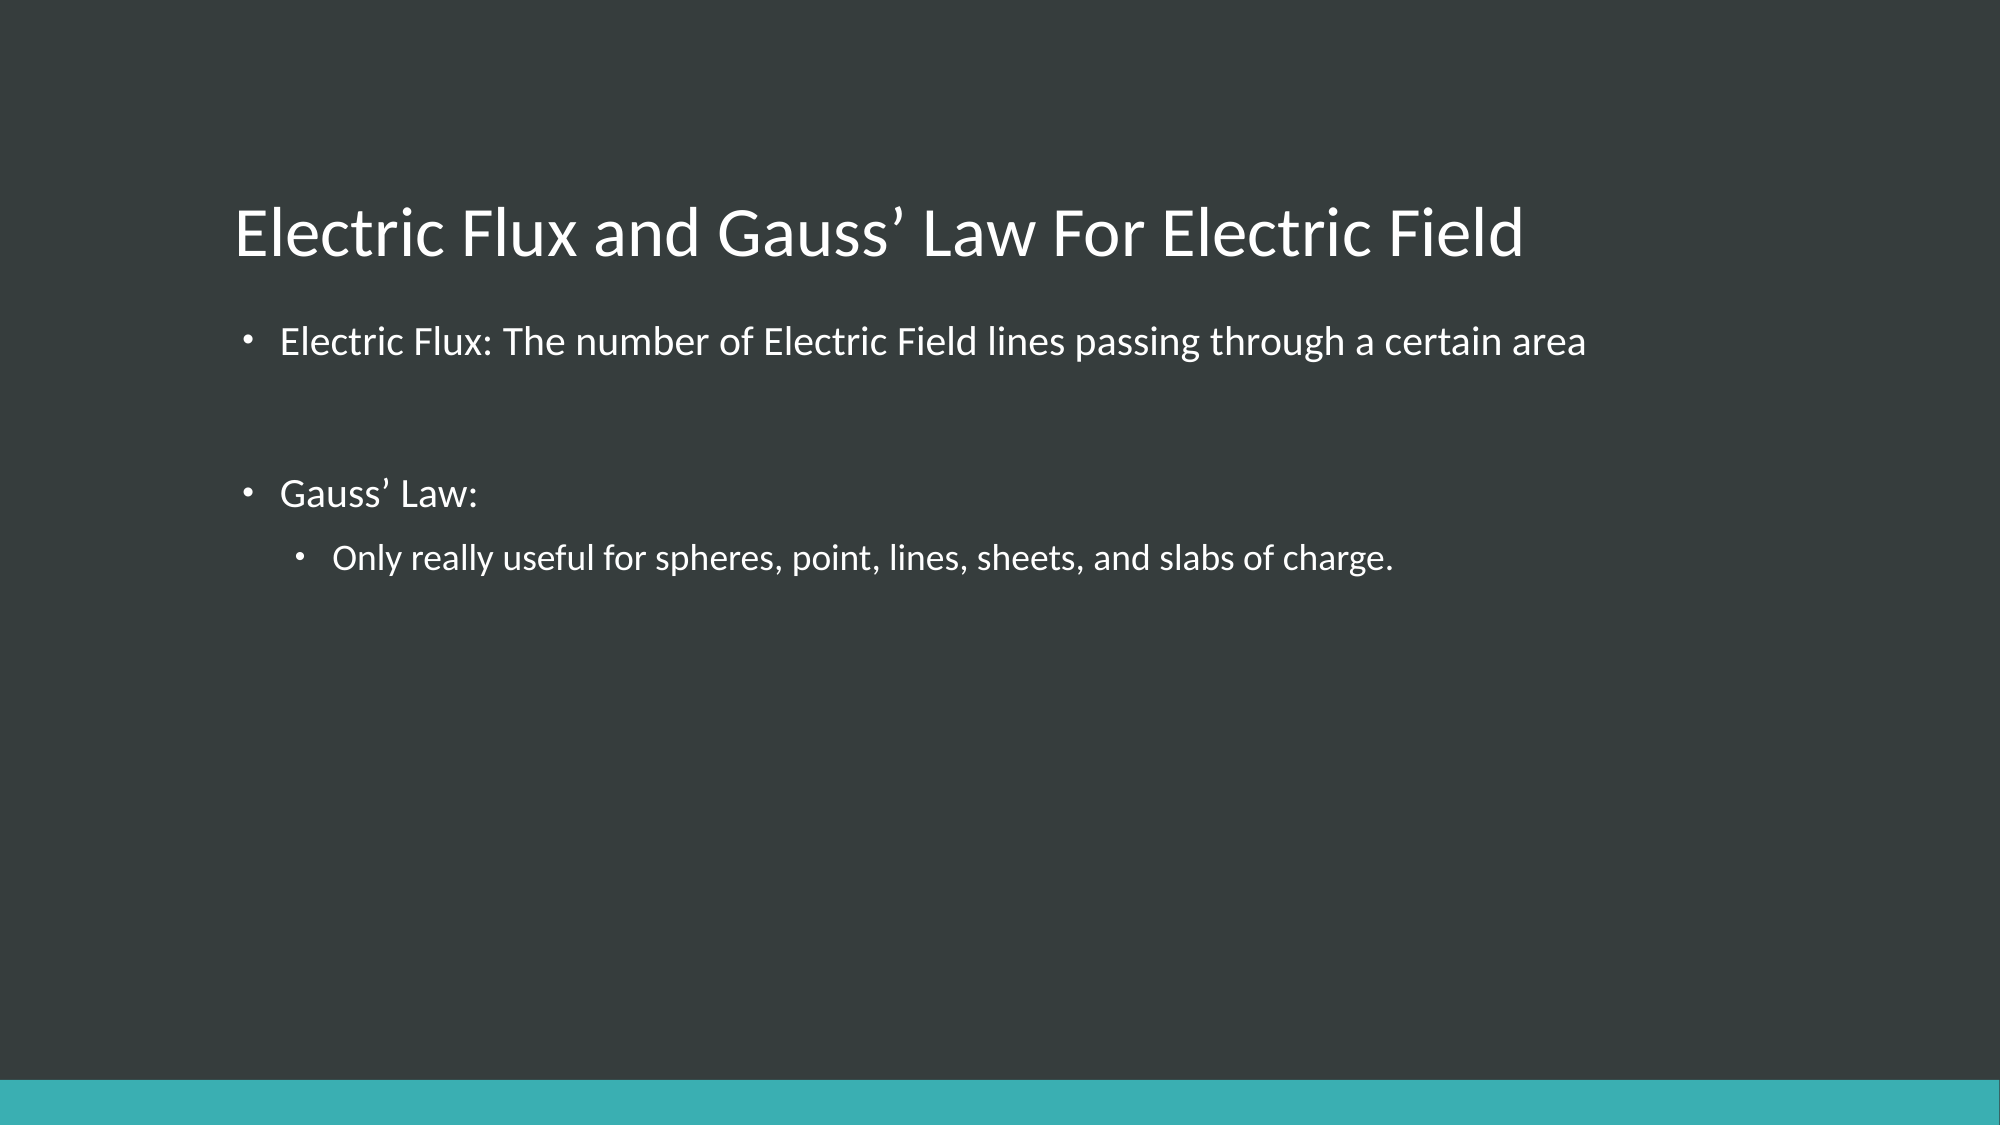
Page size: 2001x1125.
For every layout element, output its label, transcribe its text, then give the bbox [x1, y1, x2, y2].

title Electric Flux and Gauss’ Law For Electric Field [219, 76, 1780, 279]
